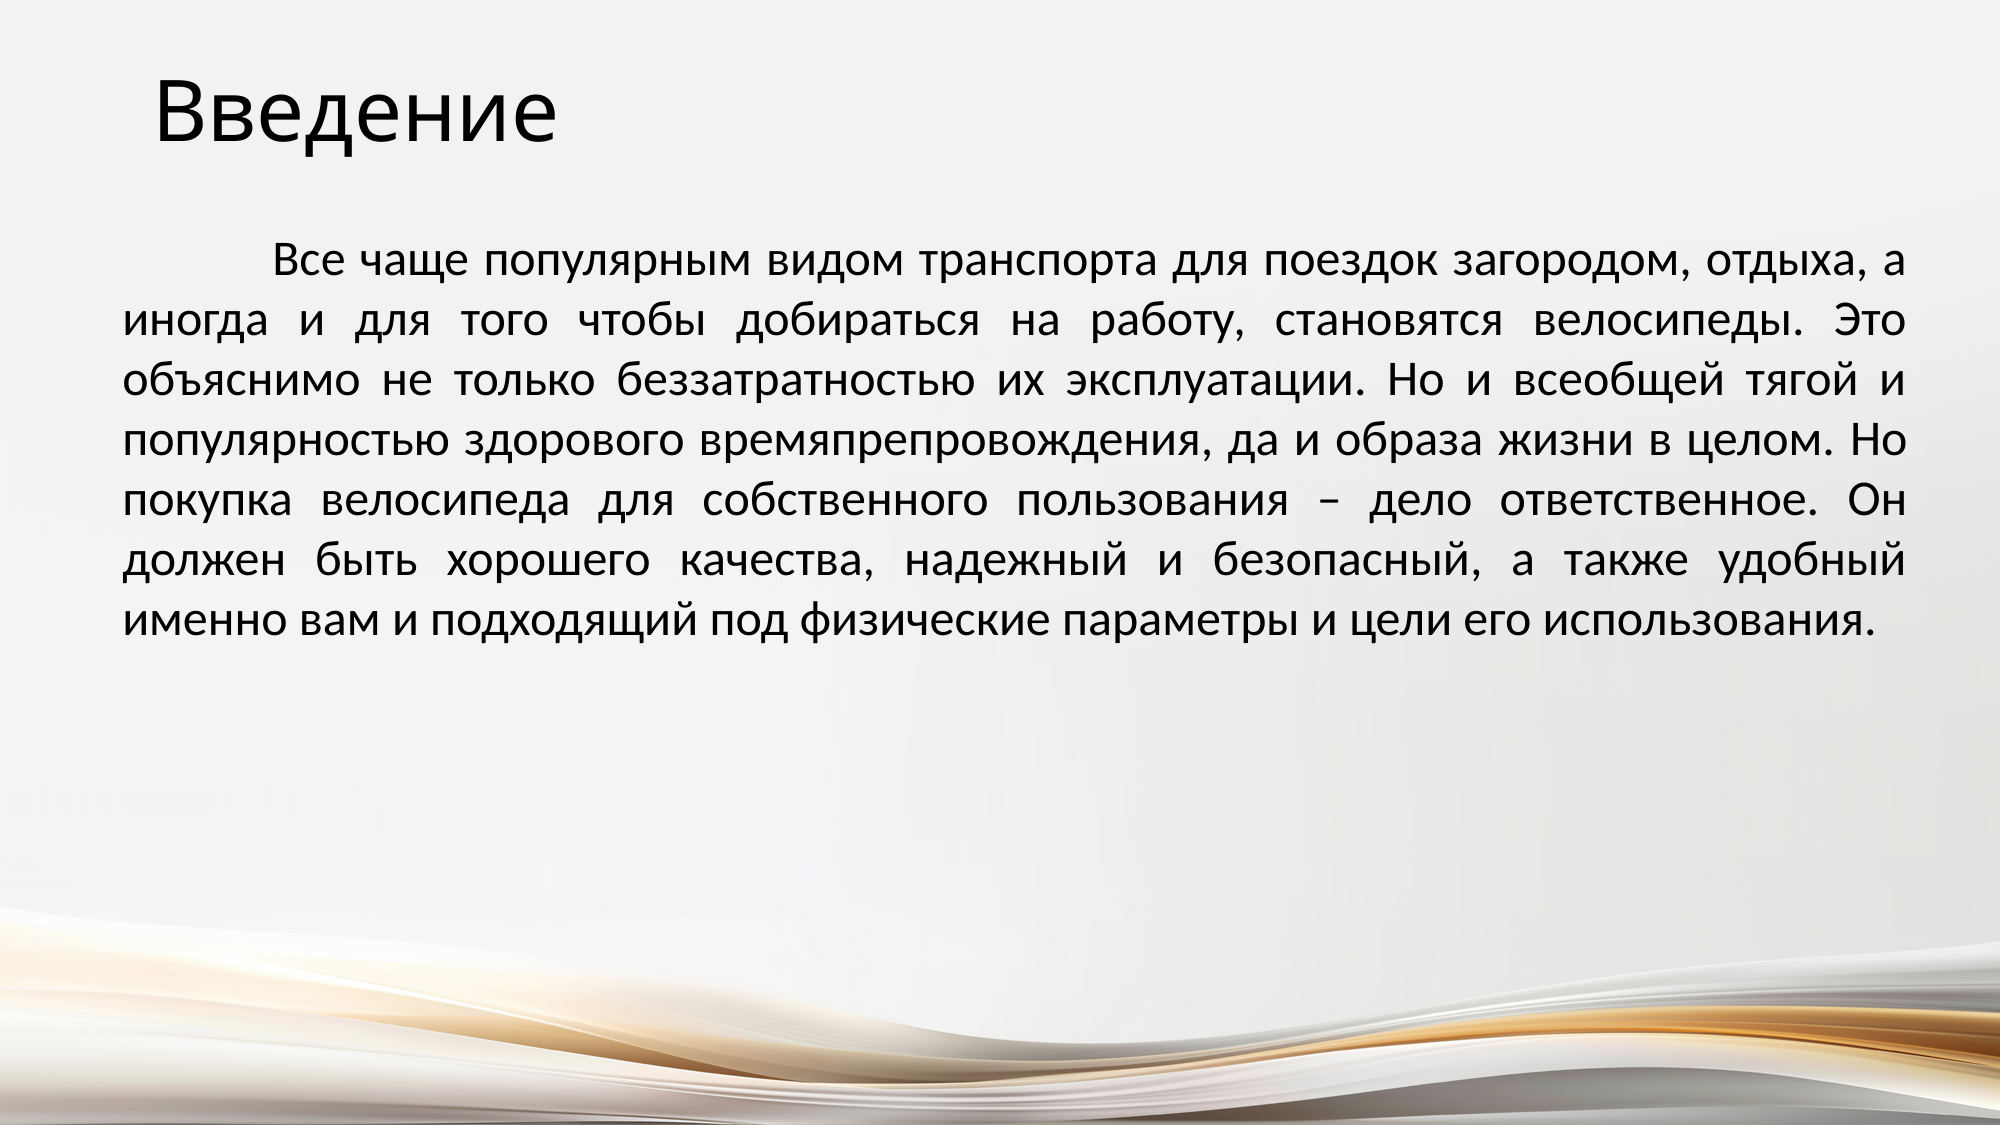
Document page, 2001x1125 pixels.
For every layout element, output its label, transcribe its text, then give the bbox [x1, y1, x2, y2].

picture [0, 0, 2000, 1125]
text_box Все чаще популярным видом транспорта для поездок загородом, отдыха, а иногда и для того чтобы добираться на работу, становятся велосипеды. Это объяснимо не только беззатратностью их эксплуатации. Но и всеобщей тягой и популярностью здорового времяпрепровождения, да и образа жизни в целом. Но покупка велосипеда для собственного пользования – дело ответственное. Он должен быть хорошего качества, надежный и безопасный, а также удобный именно вам и подходящий под физические параметры и цели его использования. [107, 217, 1923, 653]
title Введение [137, 59, 1863, 168]
